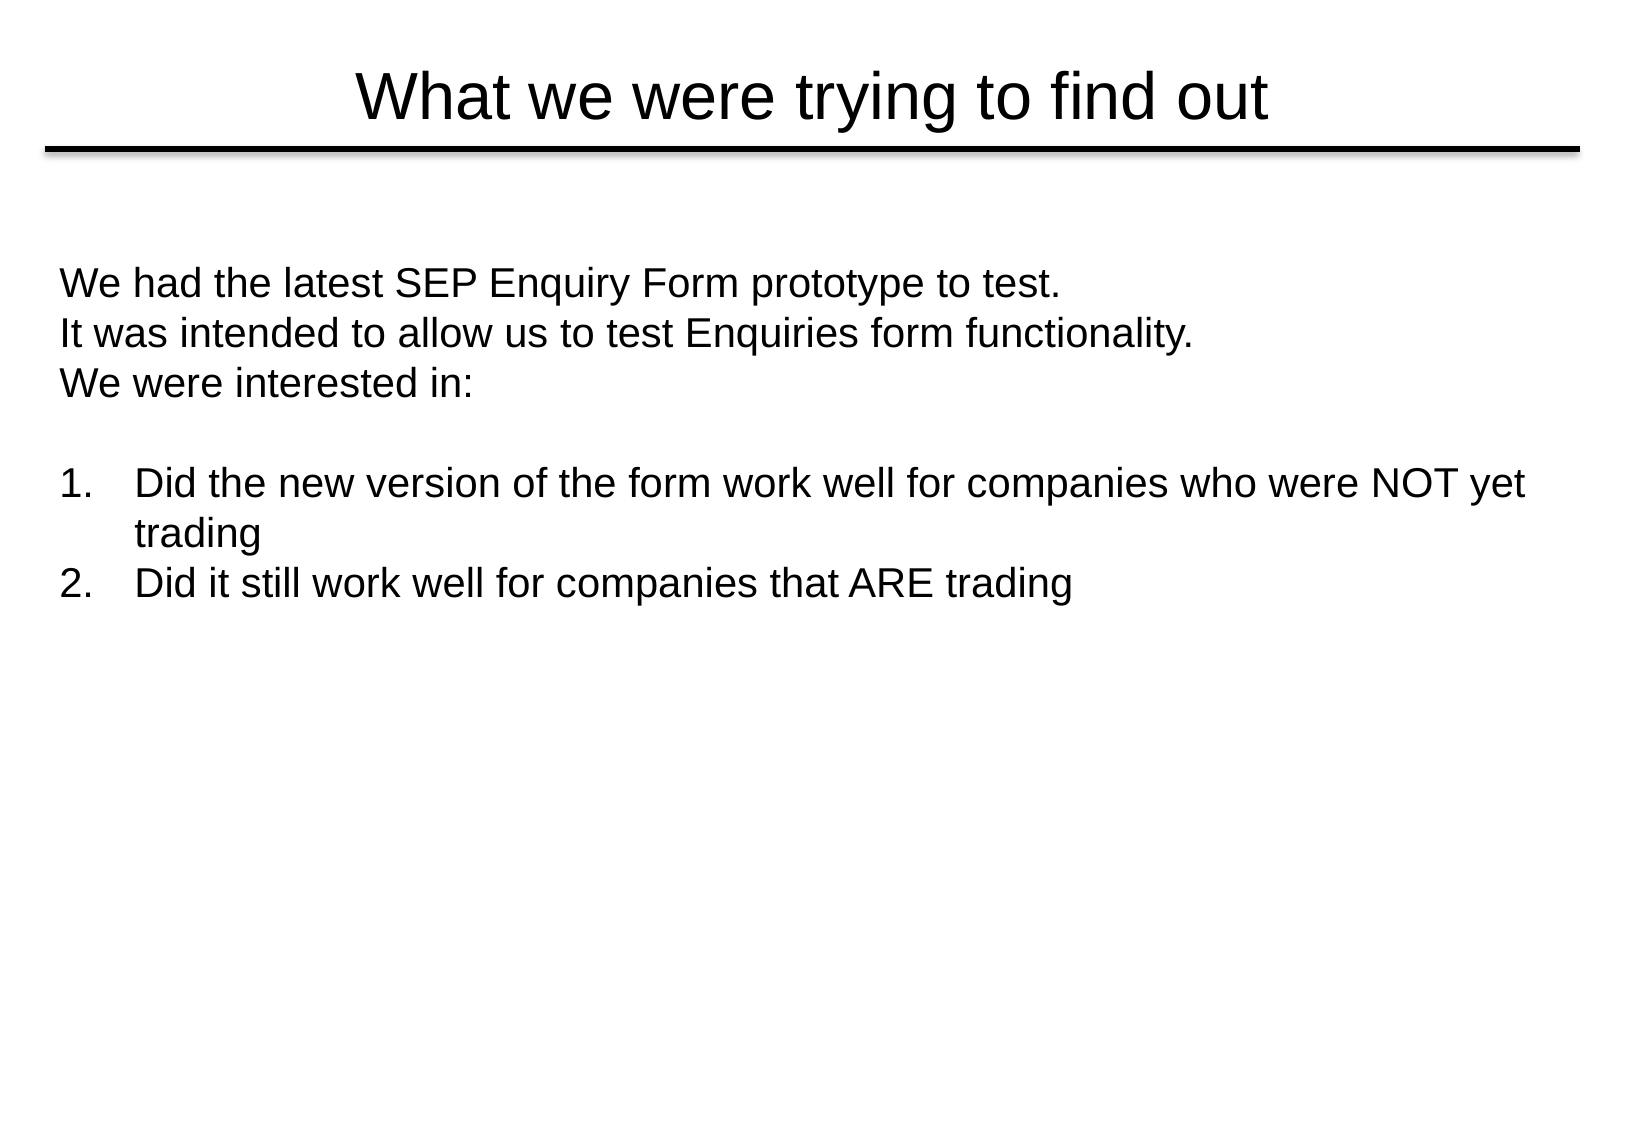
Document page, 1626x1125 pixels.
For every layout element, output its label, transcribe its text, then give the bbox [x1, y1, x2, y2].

text_box We had the latest SEP Enquiry Form prototype to test. It was intended to allow us to test Enquiries form functionality. We were interested in: Did the new version of the form work well for companies who were NOT yet trading Did it still work well for companies that ARE trading [44, 248, 1581, 654]
title What we were trying to find out [0, 45, 1625, 233]
